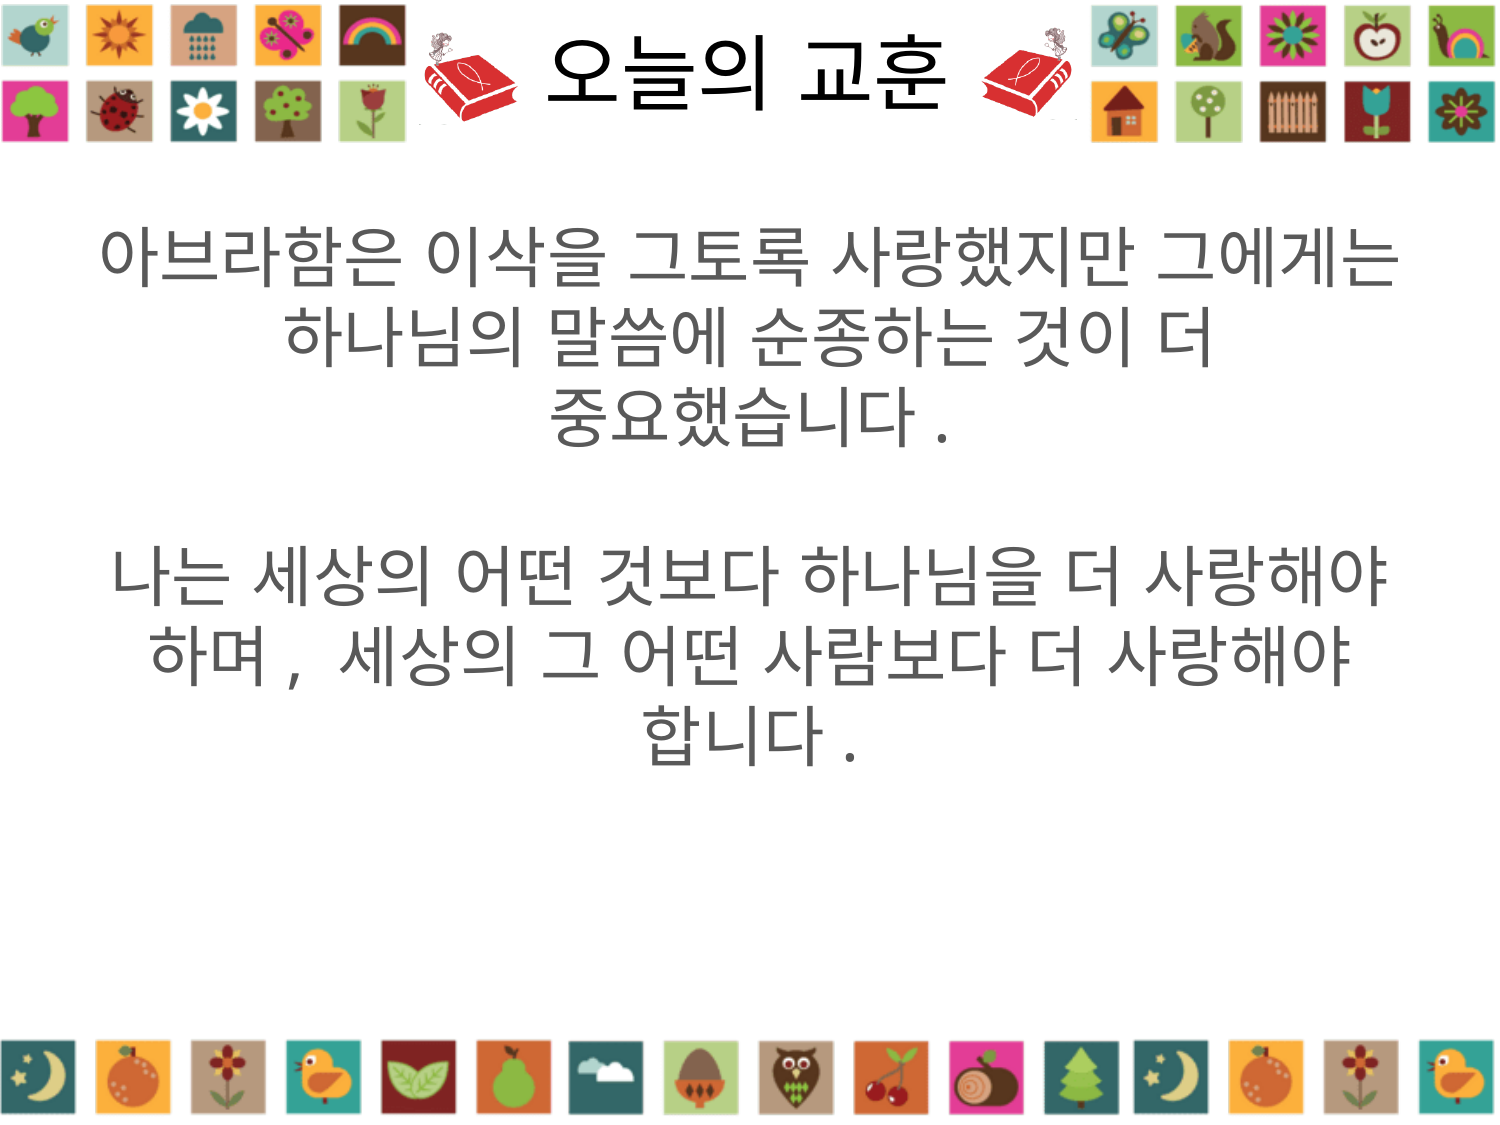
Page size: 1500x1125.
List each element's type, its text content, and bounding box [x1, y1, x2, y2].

text_box 아브라함은 이삭을 그토록 사랑했지만 그에게는 하나님의 말씀에 순종하는 것이 더 중요했습니다. 나는 세상의 어떤 것보다 하나님을 더 사랑해야 하며, 세상의 그 어떤 사람보다 더 사랑해야 합니다. [76, 208, 1424, 863]
picture [950, 3, 1500, 150]
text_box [0, 1028, 1500, 1118]
picture [0, 3, 550, 150]
text_box 오늘의 교훈 [425, 13, 1077, 129]
